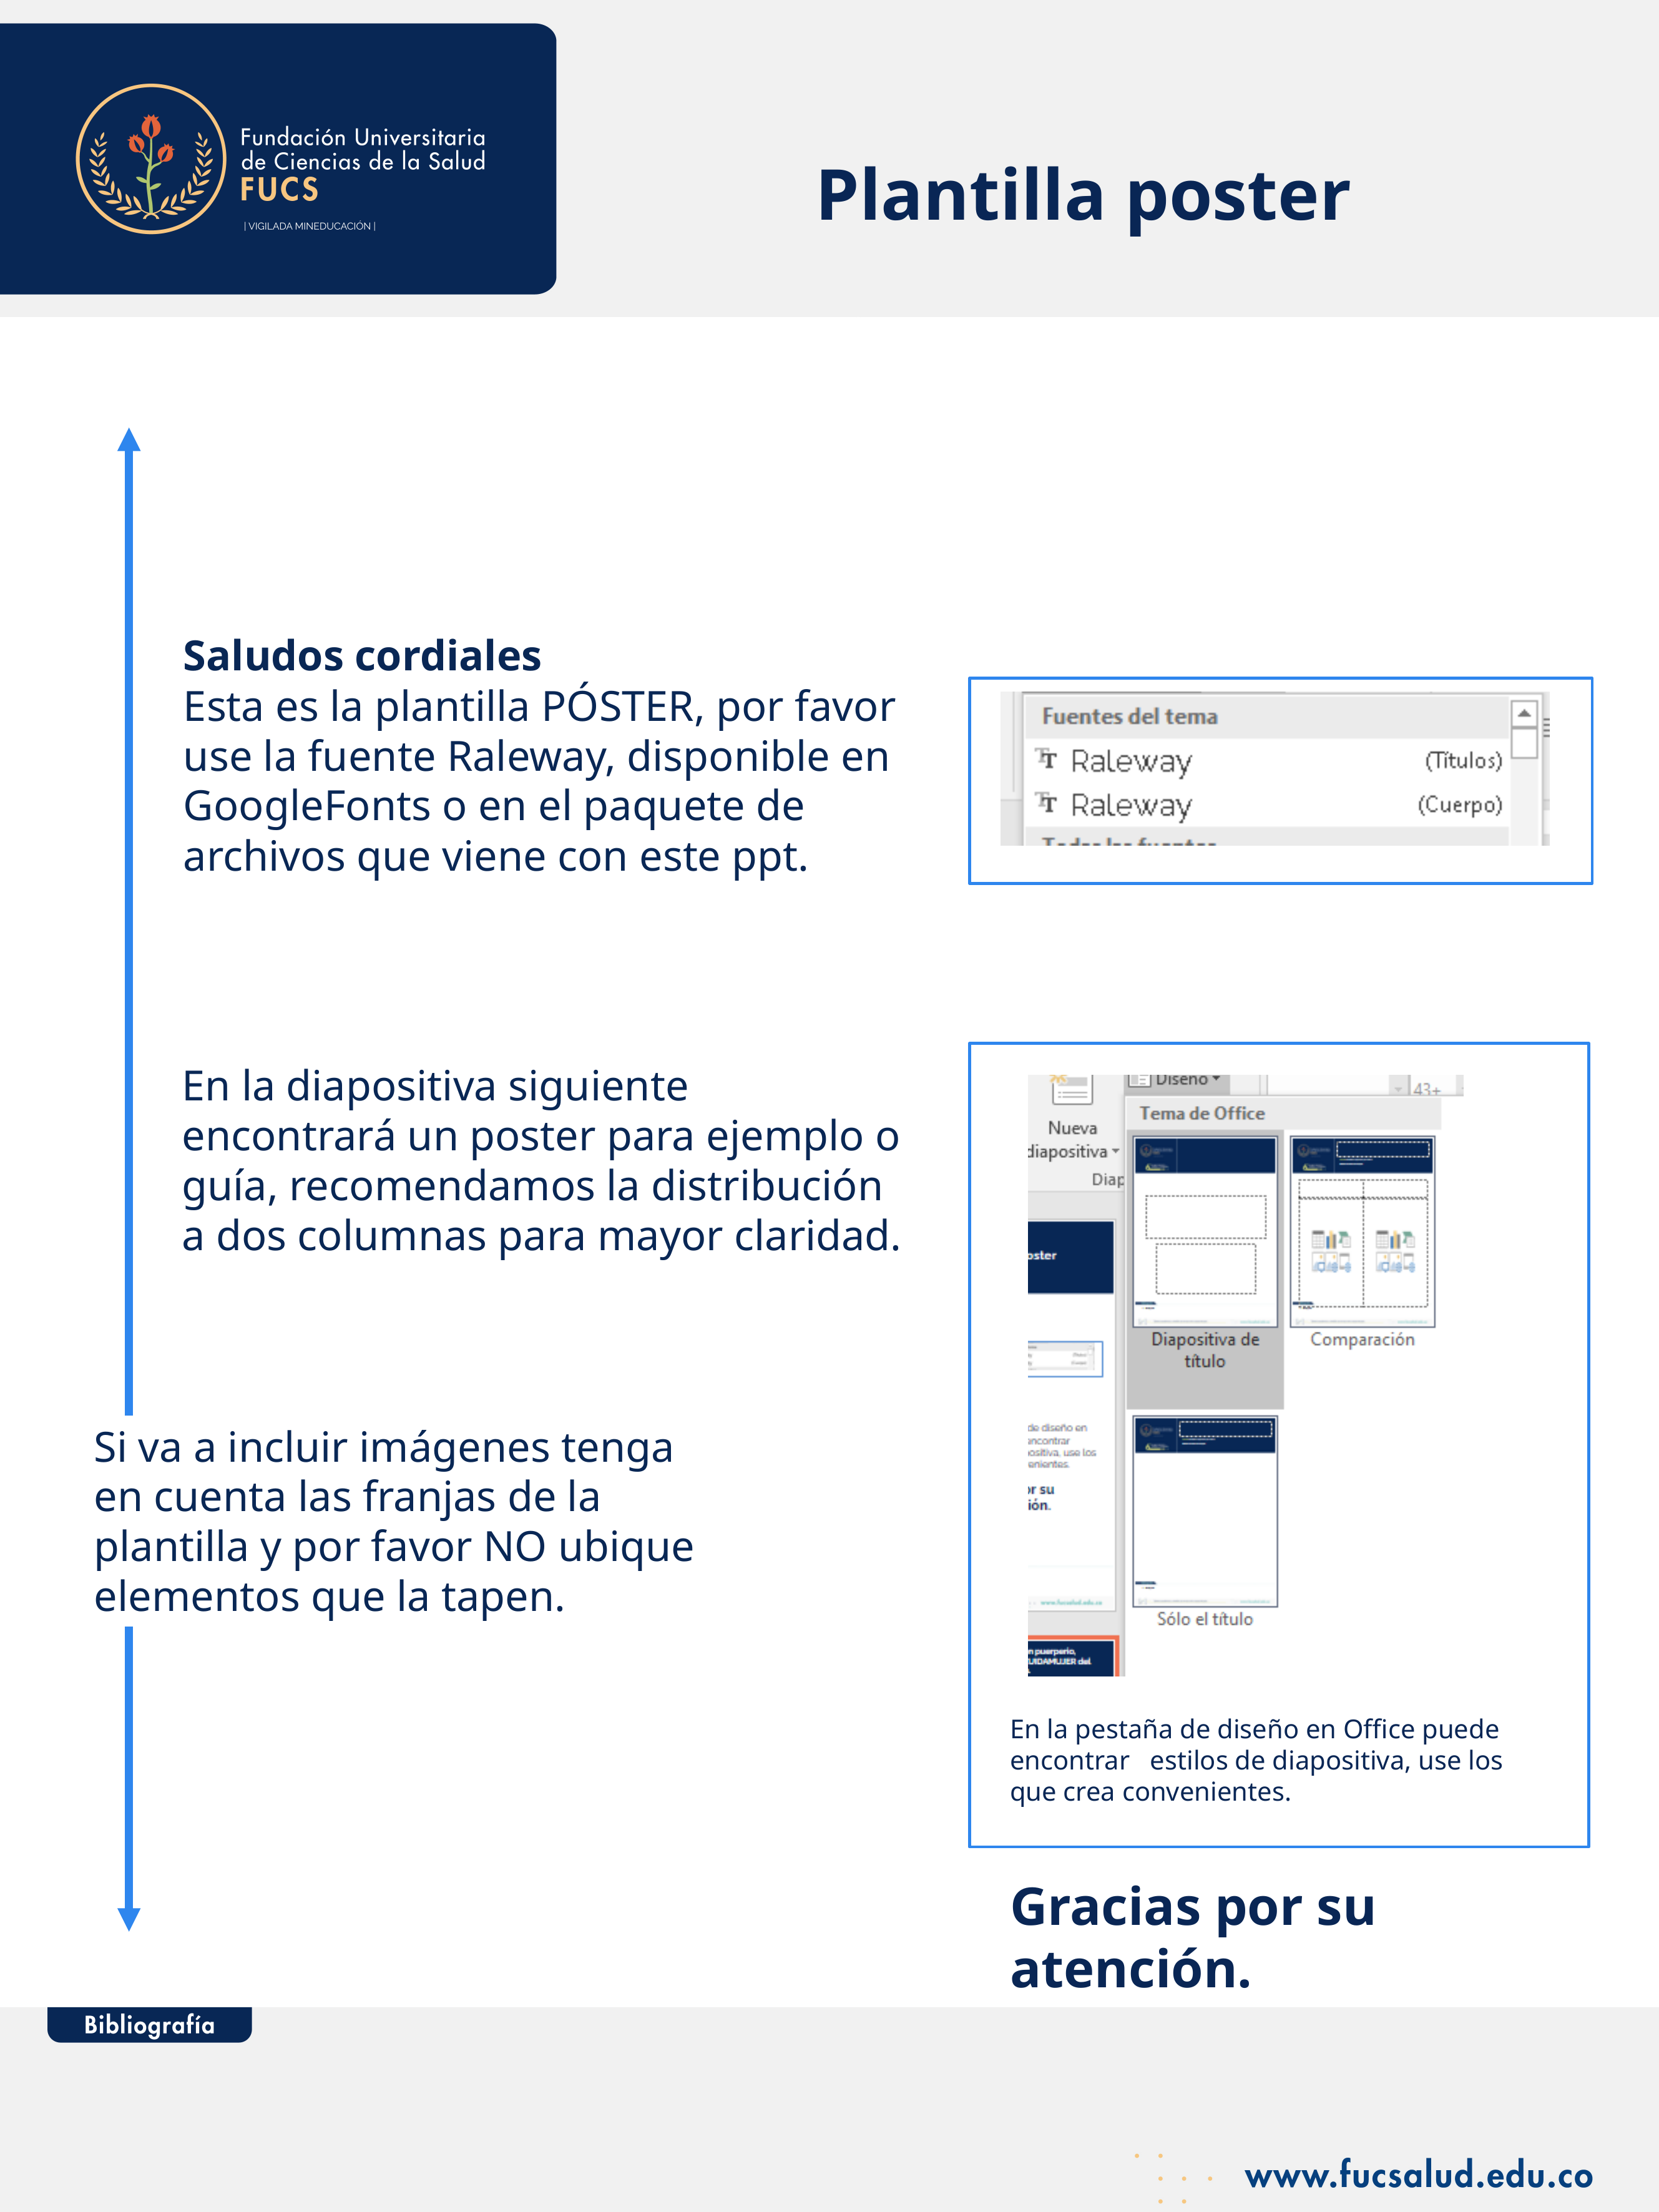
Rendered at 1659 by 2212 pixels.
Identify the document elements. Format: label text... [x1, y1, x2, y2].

title Plantilla poster [579, 44, 1589, 340]
text_box Si va a incluir imágenes tenga en cuenta las franjas de la plantilla y por favor NO ubique elementos que la tapen. [84, 1415, 741, 1625]
text_box Saludos cordiales Esta es la plantilla PÓSTER, por favor use la fuente Raleway, disponible en GoogleFonts o en el paquete de archivos que viene con este ppt. [174, 625, 935, 884]
picture [0, 0, 1659, 2212]
text_box [968, 1042, 1590, 1848]
text_box En la pestaña de diseño en Office puede encontrar estilos de diapositiva, use los que crea convenientes. Gracias por su atención. [1001, 1848, 1530, 2003]
text_box [968, 677, 1593, 884]
text_box En la diapositiva siguiente encontrará un poster para ejemplo o guía, recomendamos la distribución a dos columnas para mayor claridad. [172, 1054, 918, 1263]
